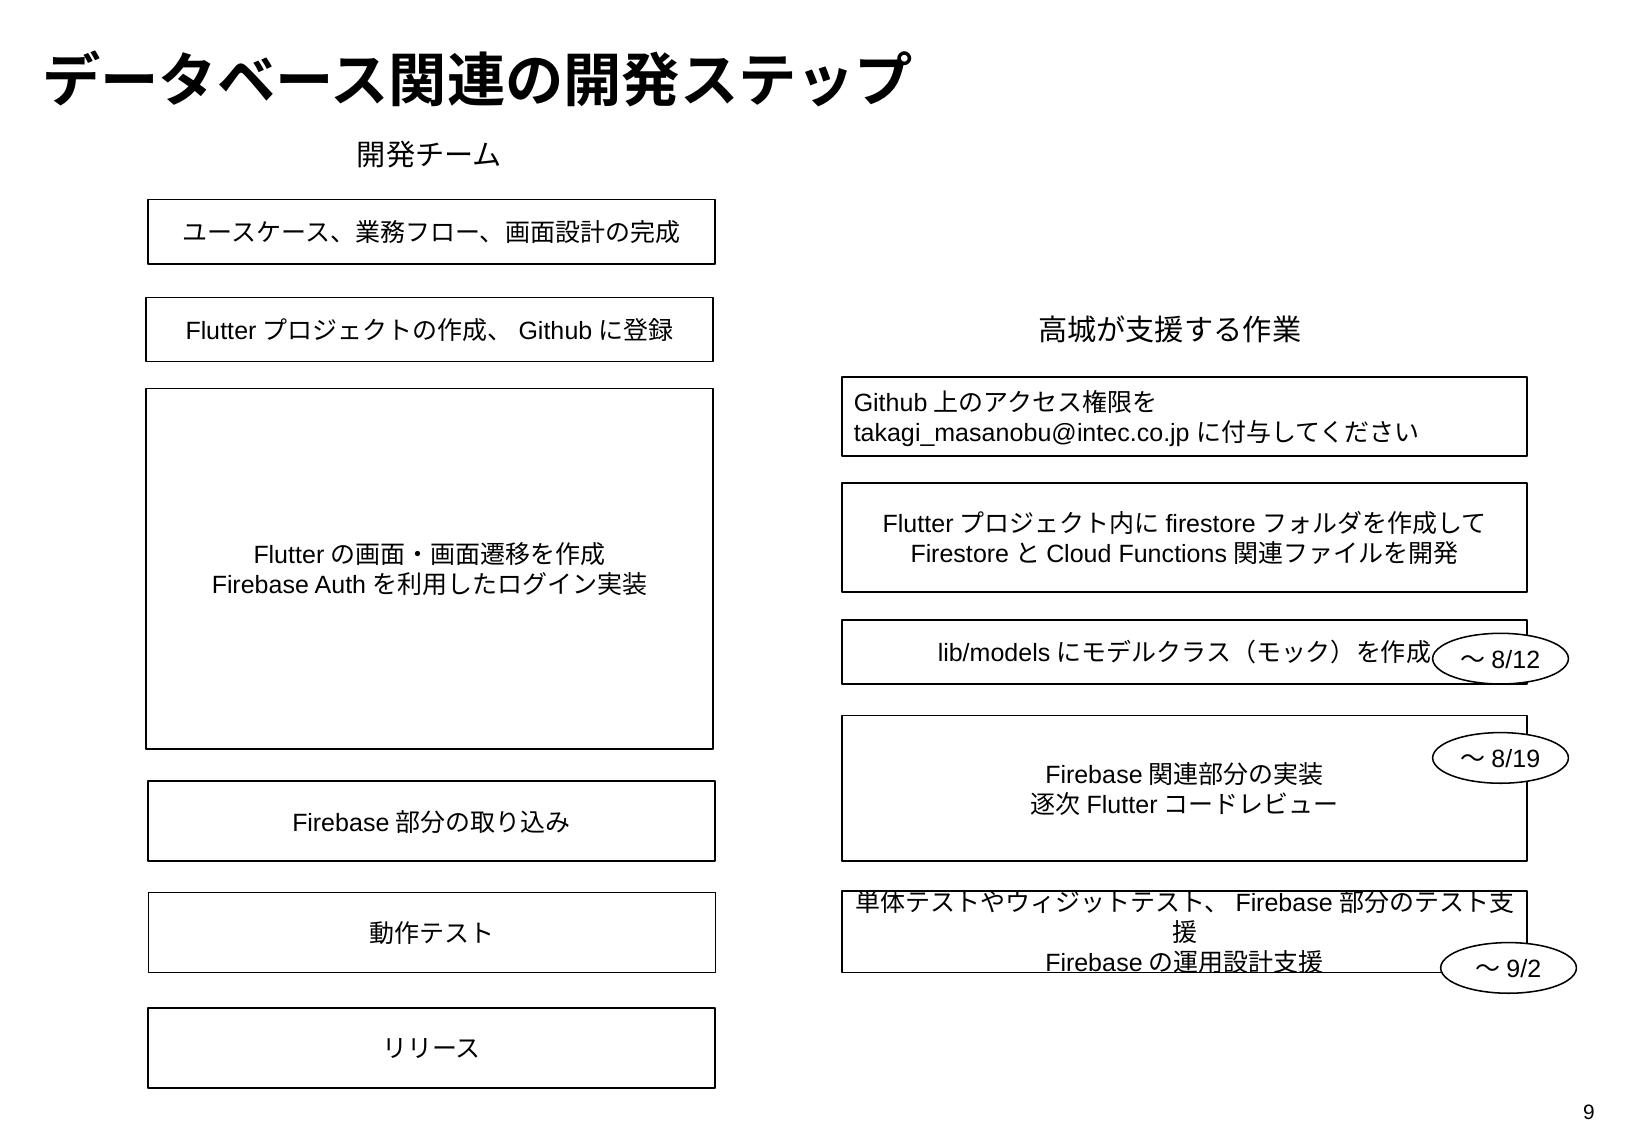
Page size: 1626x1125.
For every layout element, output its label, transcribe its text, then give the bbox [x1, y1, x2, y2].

text_box ユースケース、業務フロー、画面設計の完成 [148, 199, 715, 264]
text_box 〜8/19 [1432, 732, 1569, 784]
text_box 動作テスト [148, 892, 716, 973]
text_box 〜8/12 [1432, 633, 1569, 684]
text_box lib/modelsにモデルクラス（モック）を作成 [842, 619, 1528, 684]
text_box Flutterプロジェクトの作成、Githubに登録 [146, 297, 714, 362]
text_box Github上のアクセス権限を takagi_masanobu@intec.co.jpに付与してください [842, 376, 1528, 457]
text_box 単体テストやウィジットテスト、Firebase部分のテスト支援 Firebaseの運用設計支援 [842, 890, 1528, 973]
text_box 開発チーム [342, 128, 517, 179]
text_box 高城が支援する作業 [1023, 304, 1317, 354]
text_box Flutterの画面・画面遷移を作成 Firebase Authを利用したログイン実装 [146, 388, 714, 749]
text_box Flutterプロジェクト内にfirestoreフォルダを作成して FirestoreとCloud Functions関連ファイルを開発 [842, 483, 1528, 593]
text_box Firebase部分の取り込み [148, 780, 715, 862]
text_box Firebase関連部分の実装 逐次Flutterコードレビュー [842, 715, 1528, 862]
text_box リリース [148, 1007, 715, 1089]
text_box 〜9/2 [1440, 942, 1577, 994]
title データベース関連の開発ステップ [27, 19, 1593, 122]
